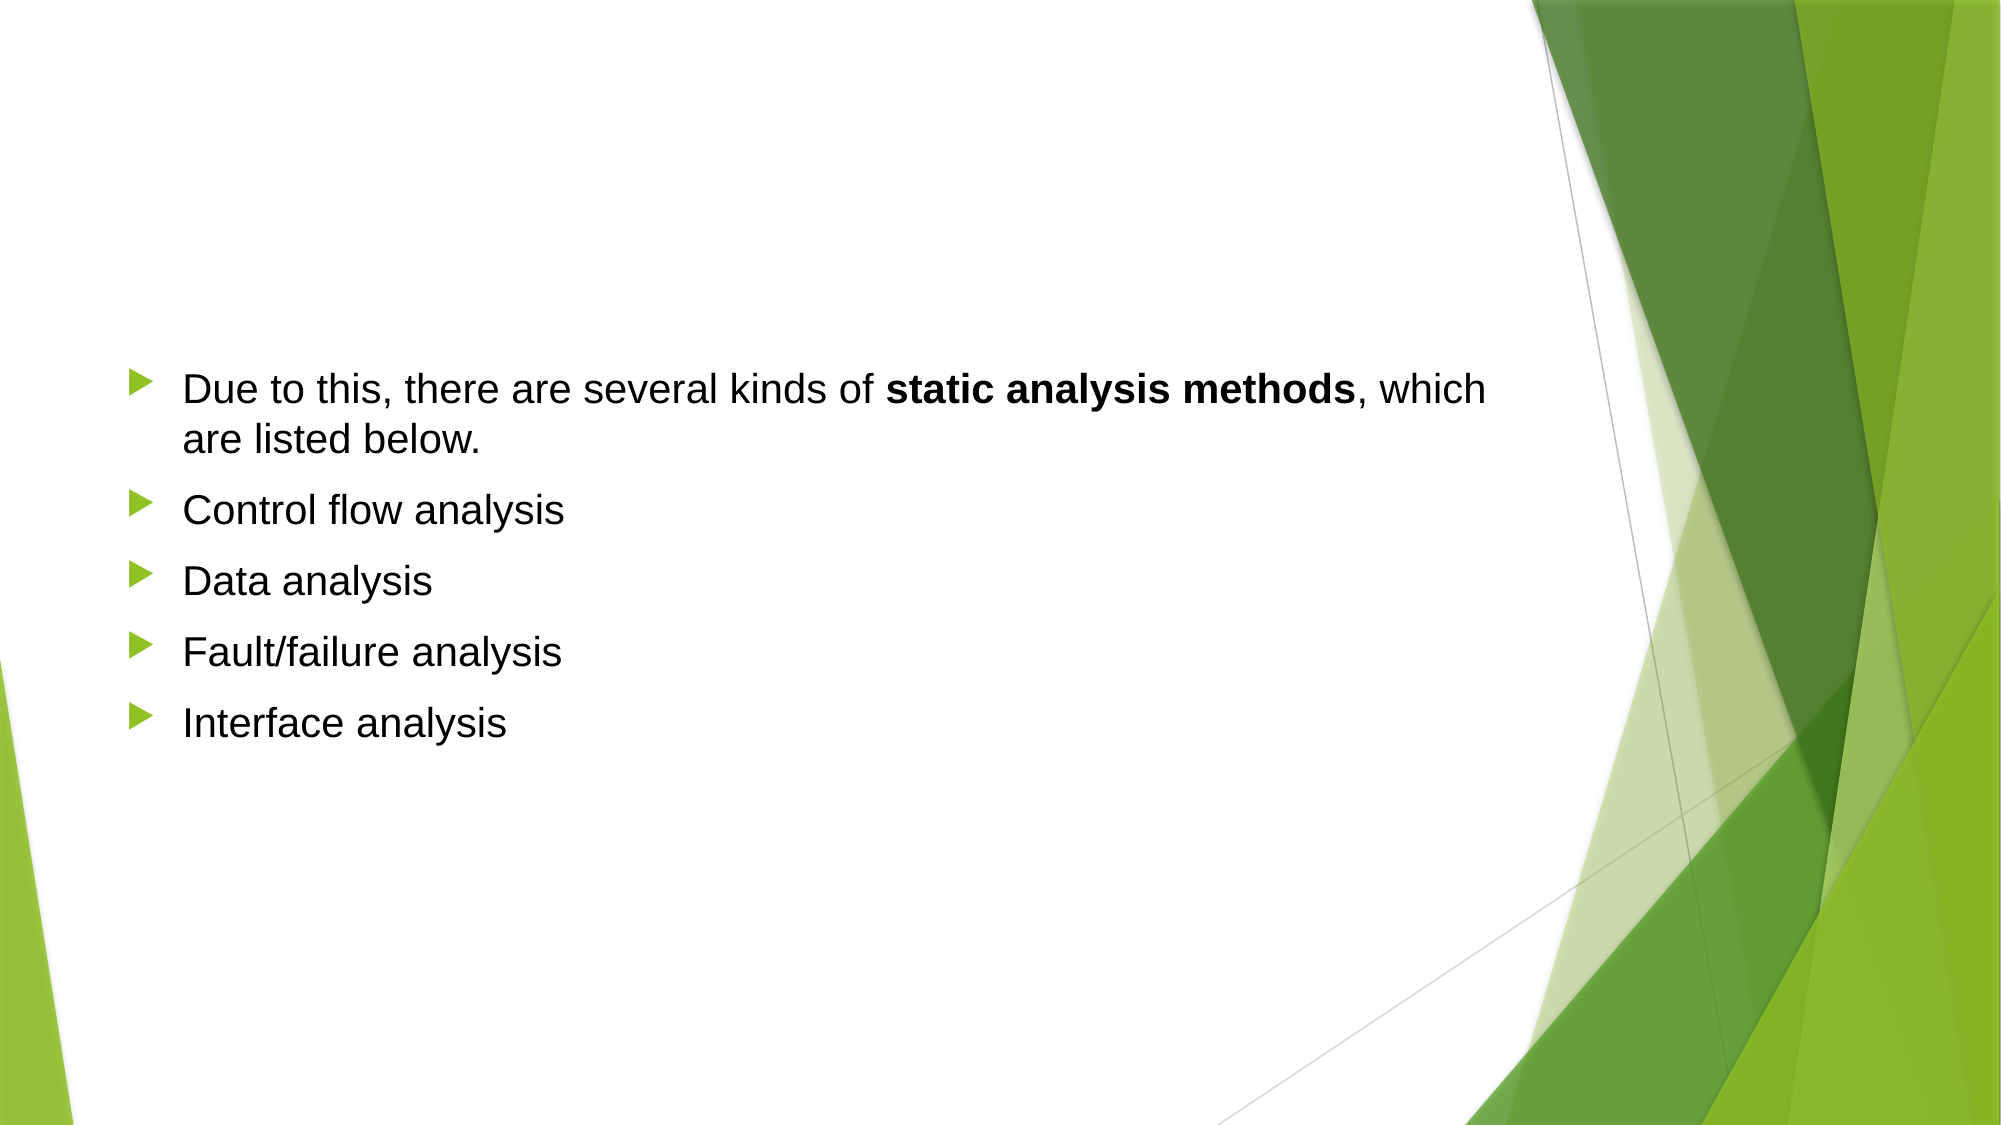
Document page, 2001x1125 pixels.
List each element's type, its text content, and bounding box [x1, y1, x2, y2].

list Due to this, there are several kinds of static analysis methods, which are listed below. Control flow analysis Data analysis Fault/failure analysis Interface analysis [111, 354, 1522, 992]
